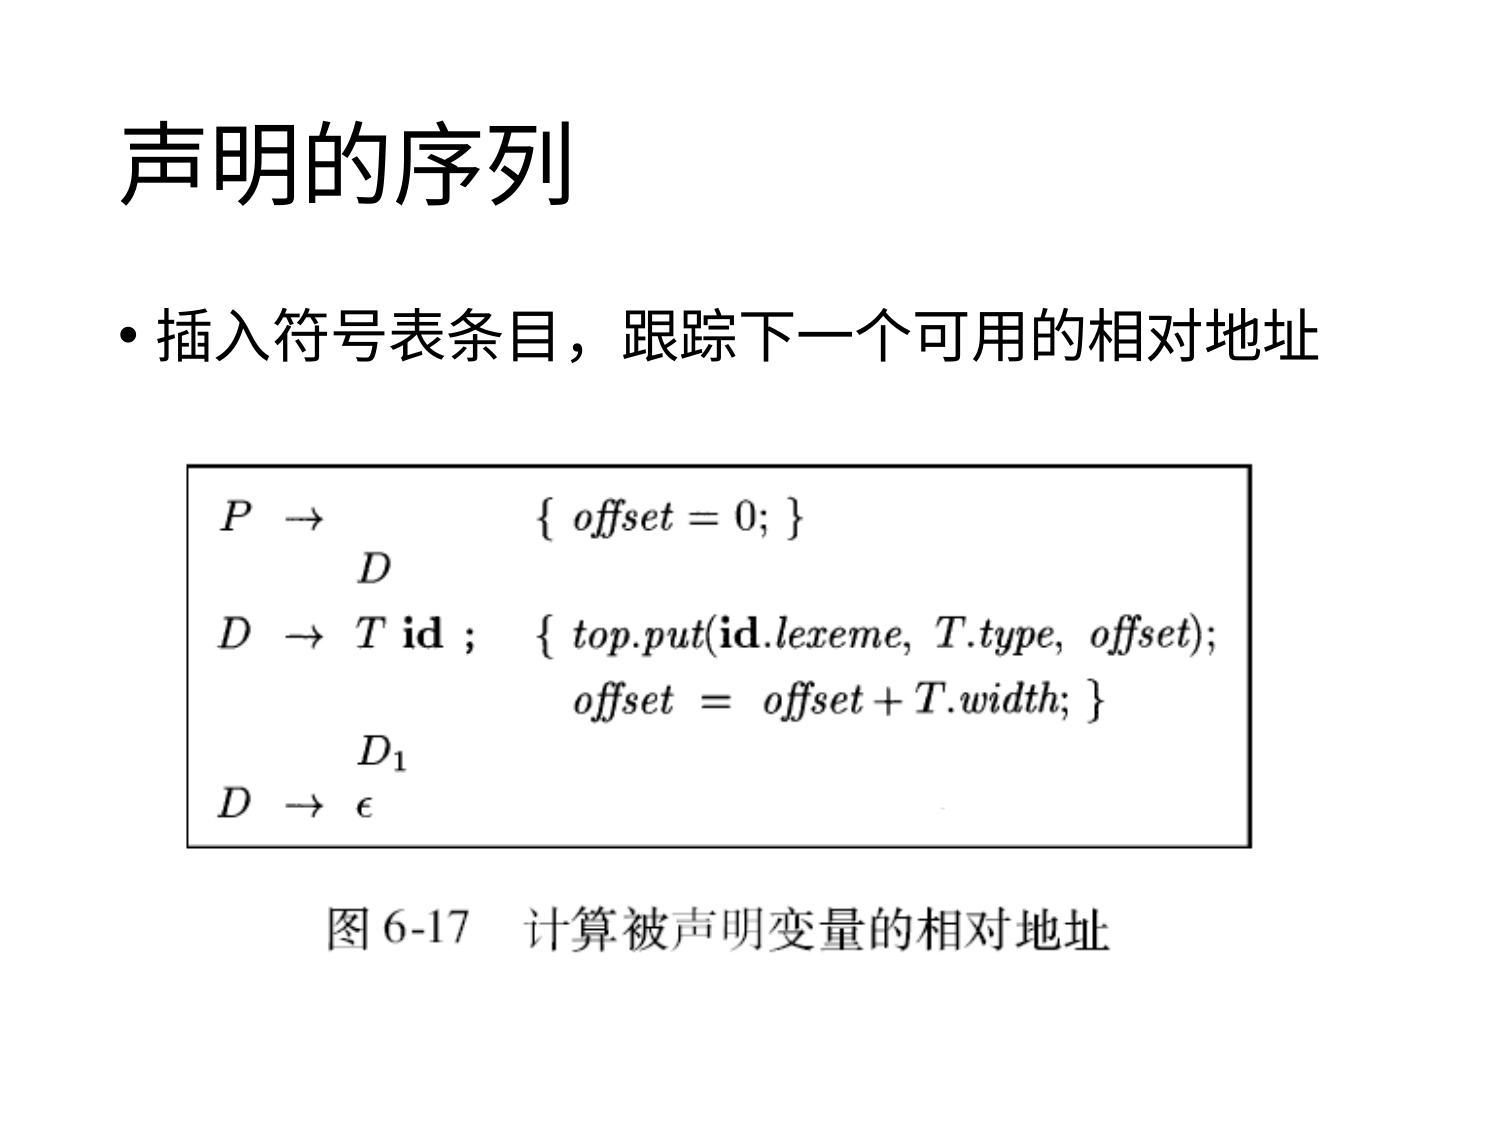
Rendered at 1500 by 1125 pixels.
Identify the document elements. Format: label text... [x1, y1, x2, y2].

list 插入符号表条目，跟踪下一个可用的相对地址 [103, 299, 1397, 1014]
title 声明的序列 [103, 59, 1397, 278]
picture [149, 451, 1307, 966]
